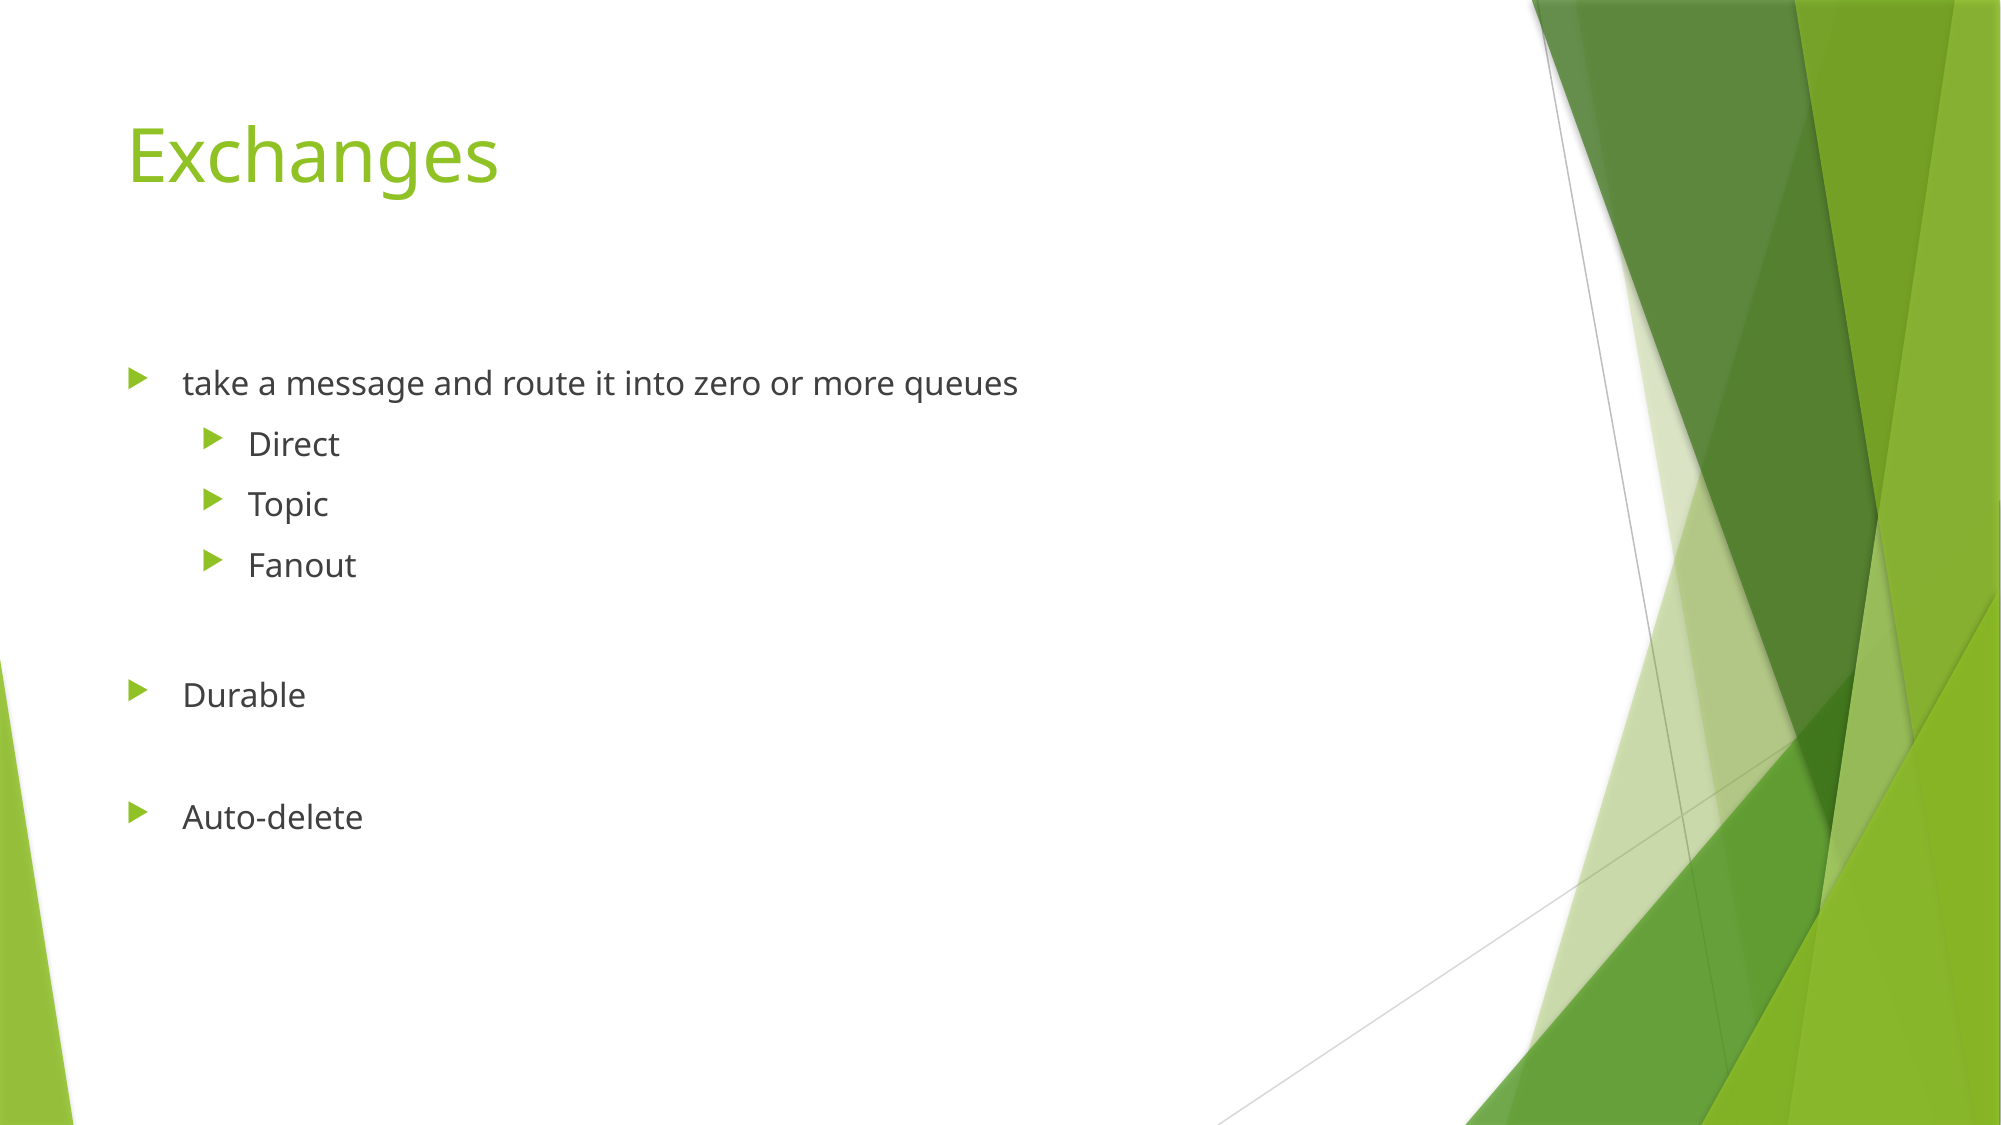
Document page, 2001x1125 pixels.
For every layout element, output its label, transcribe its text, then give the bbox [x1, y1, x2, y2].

title Exchanges [111, 99, 1522, 317]
list take a message and route it into zero or more queues Direct Topic Fanout Durable Auto-delete [111, 354, 1522, 992]
